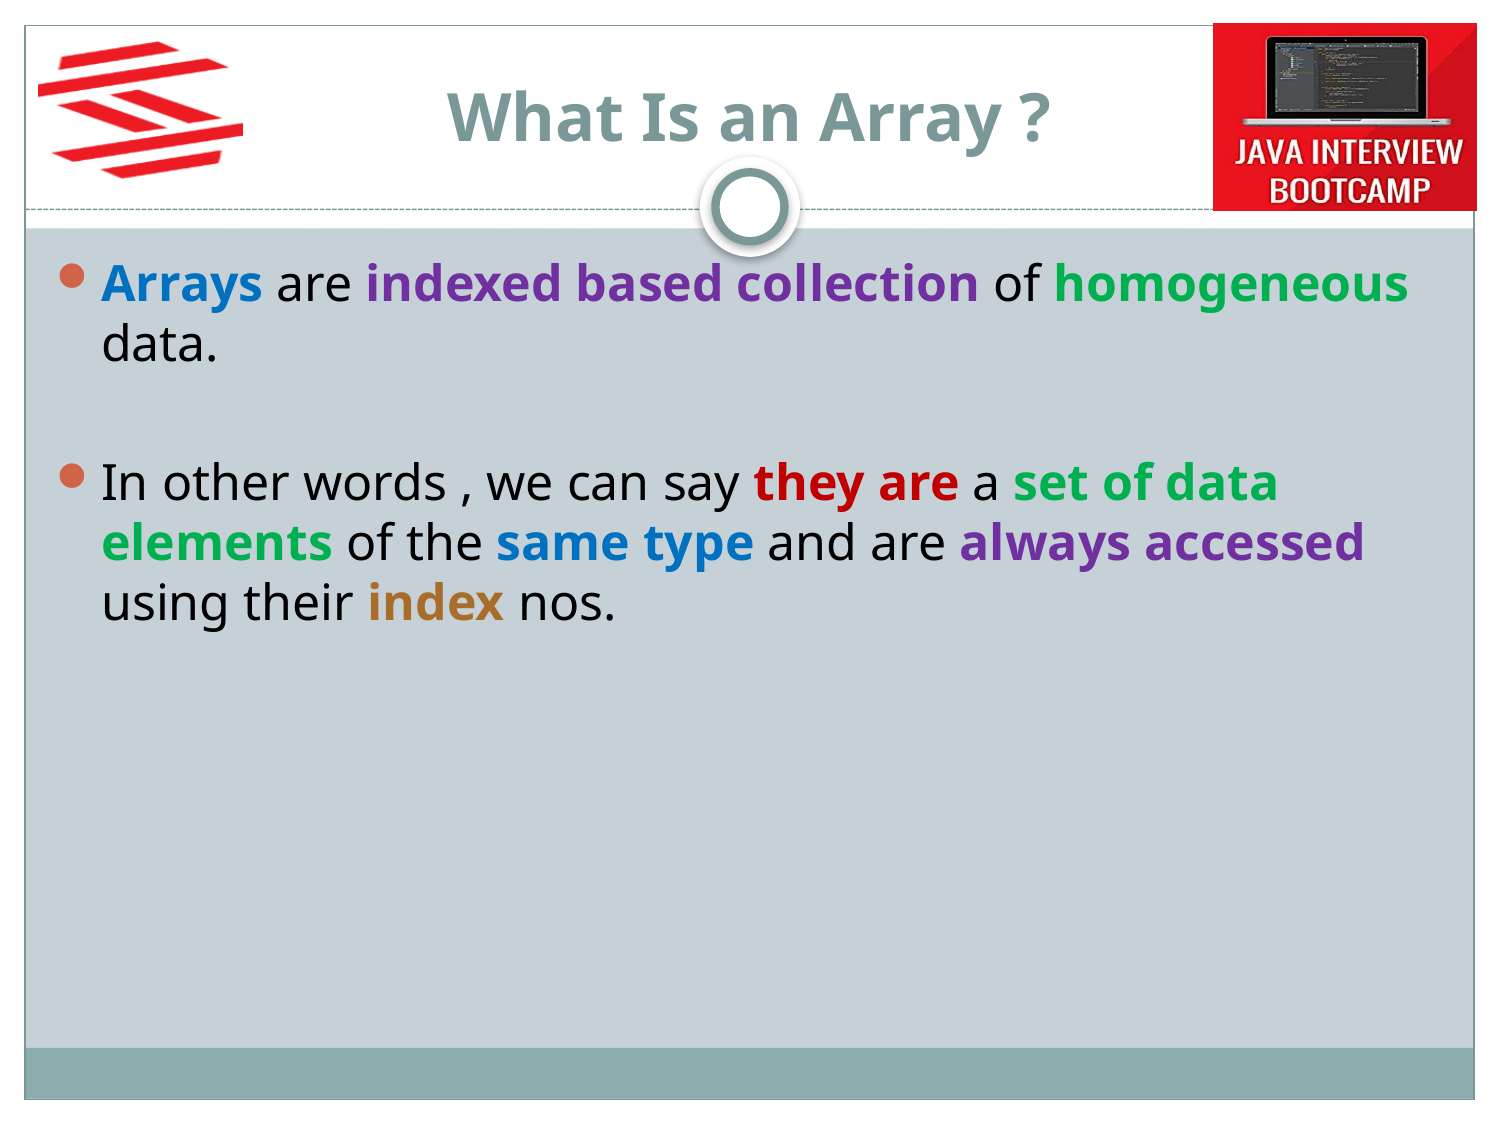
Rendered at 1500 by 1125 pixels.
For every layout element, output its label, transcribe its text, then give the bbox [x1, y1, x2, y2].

picture [37, 40, 243, 185]
title What Is an Array ? [237, 37, 1206, 162]
list Arrays are indexed based collection of homogeneous data. In other words , we can say they are a set of data elements of the same type and are always accessed using their index nos. [41, 243, 1471, 1125]
picture [1213, 23, 1477, 212]
